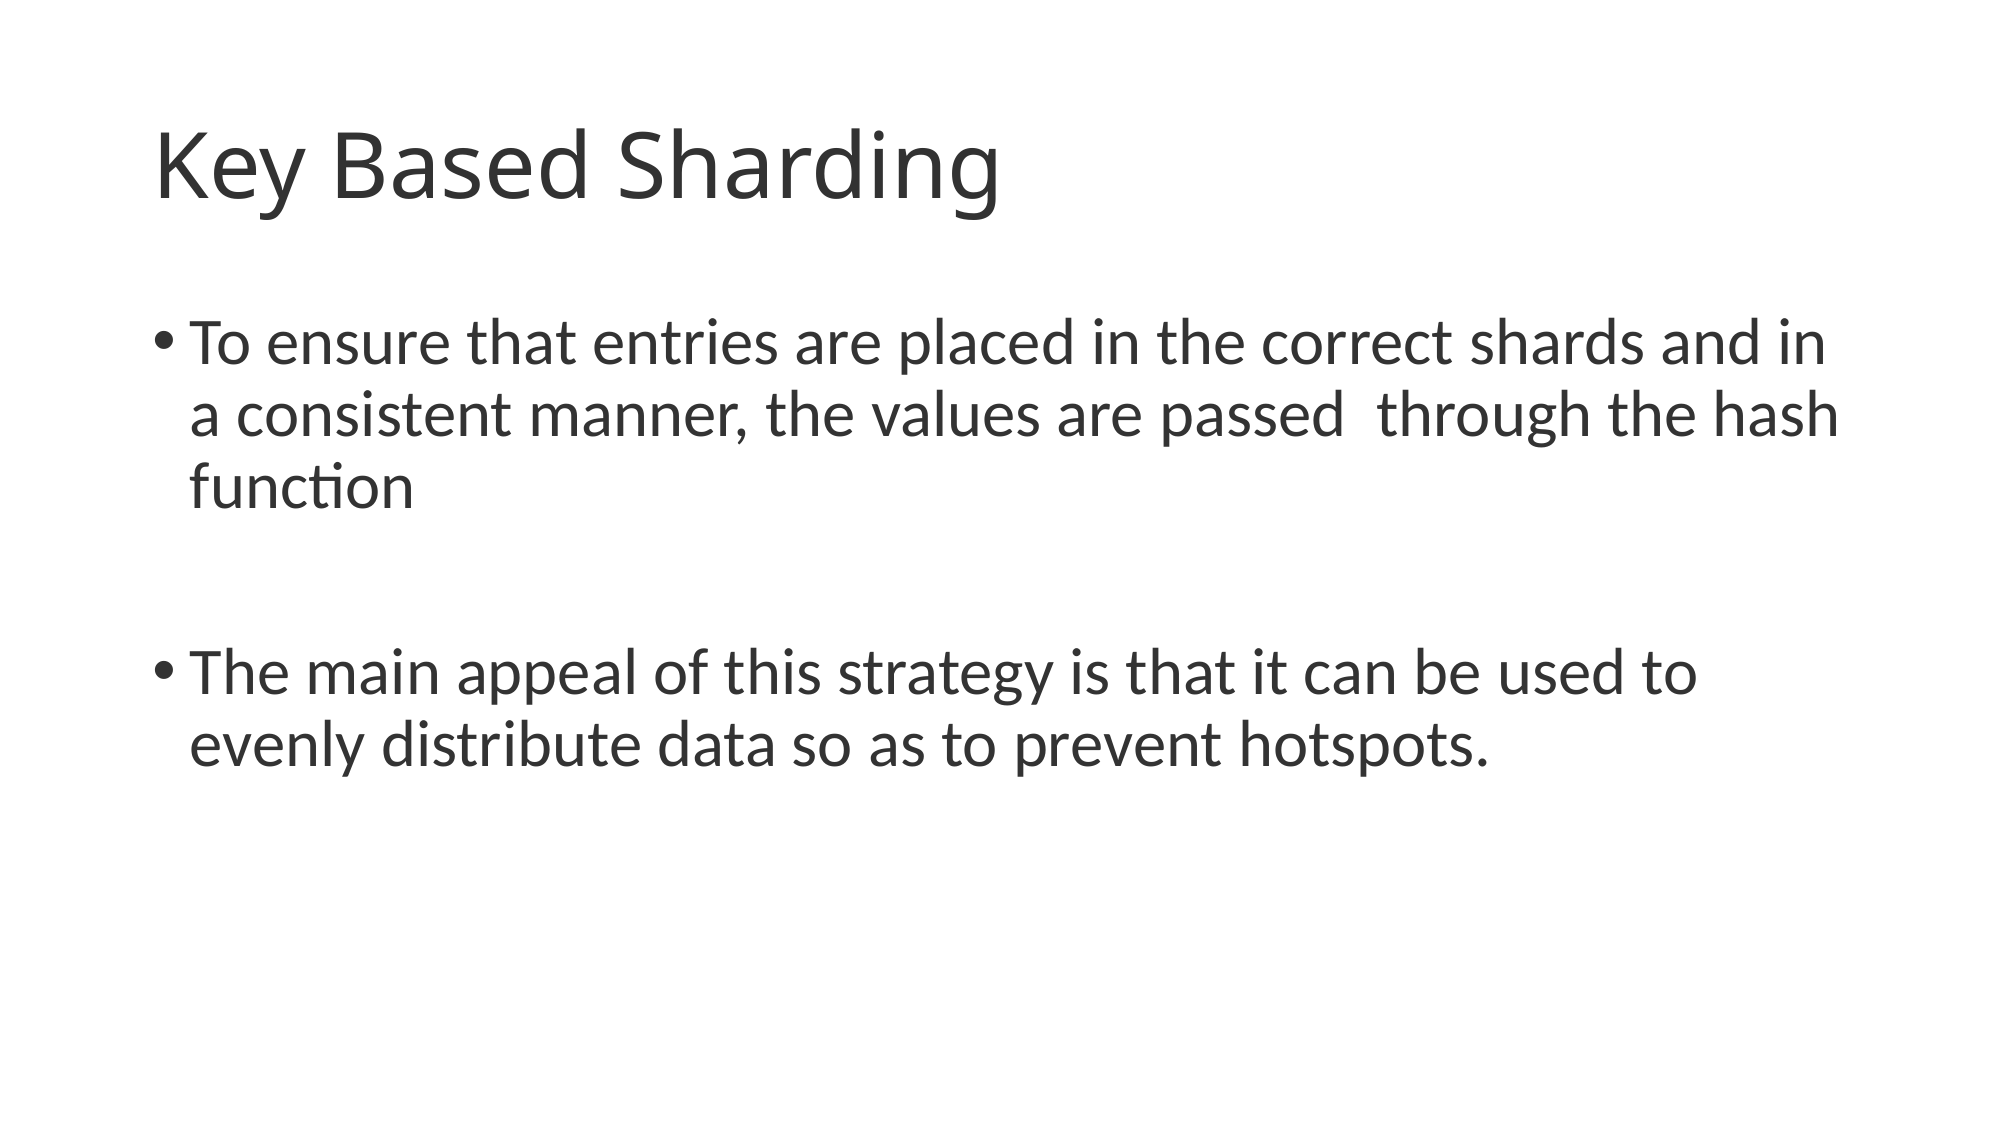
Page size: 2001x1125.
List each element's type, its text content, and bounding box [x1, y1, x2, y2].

list To ensure that entries are placed in the correct shards and in a consistent manner, the values are passed through the hash function The main appeal of this strategy is that it can be used to evenly distribute data so as to prevent hotspots. [137, 299, 1863, 1014]
title Key Based Sharding [137, 59, 1863, 278]
